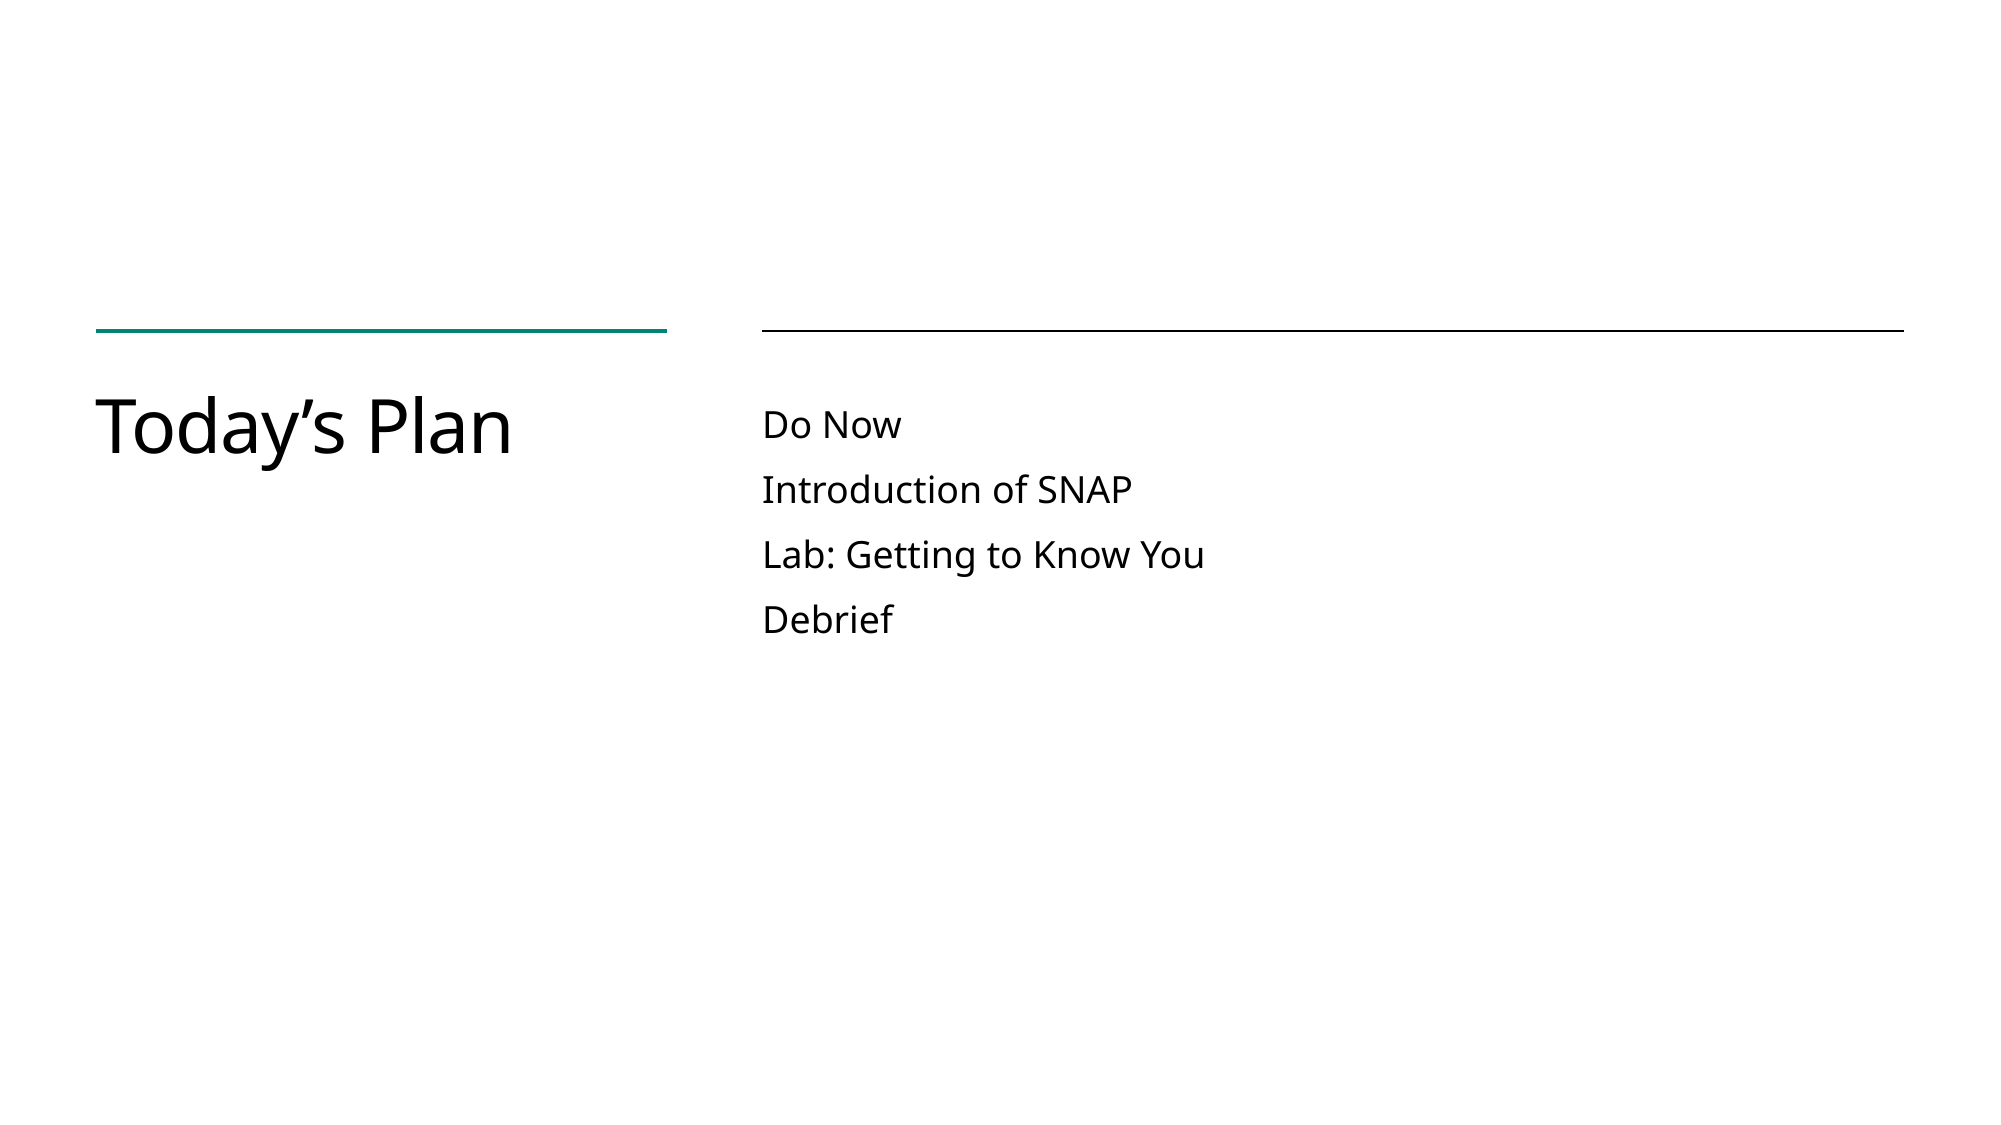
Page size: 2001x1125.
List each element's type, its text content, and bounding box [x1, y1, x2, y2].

list Do Now Introduction of SNAP Lab: Getting to Know You Debrief [762, 401, 1905, 649]
title Today’s Plan [95, 378, 665, 470]
